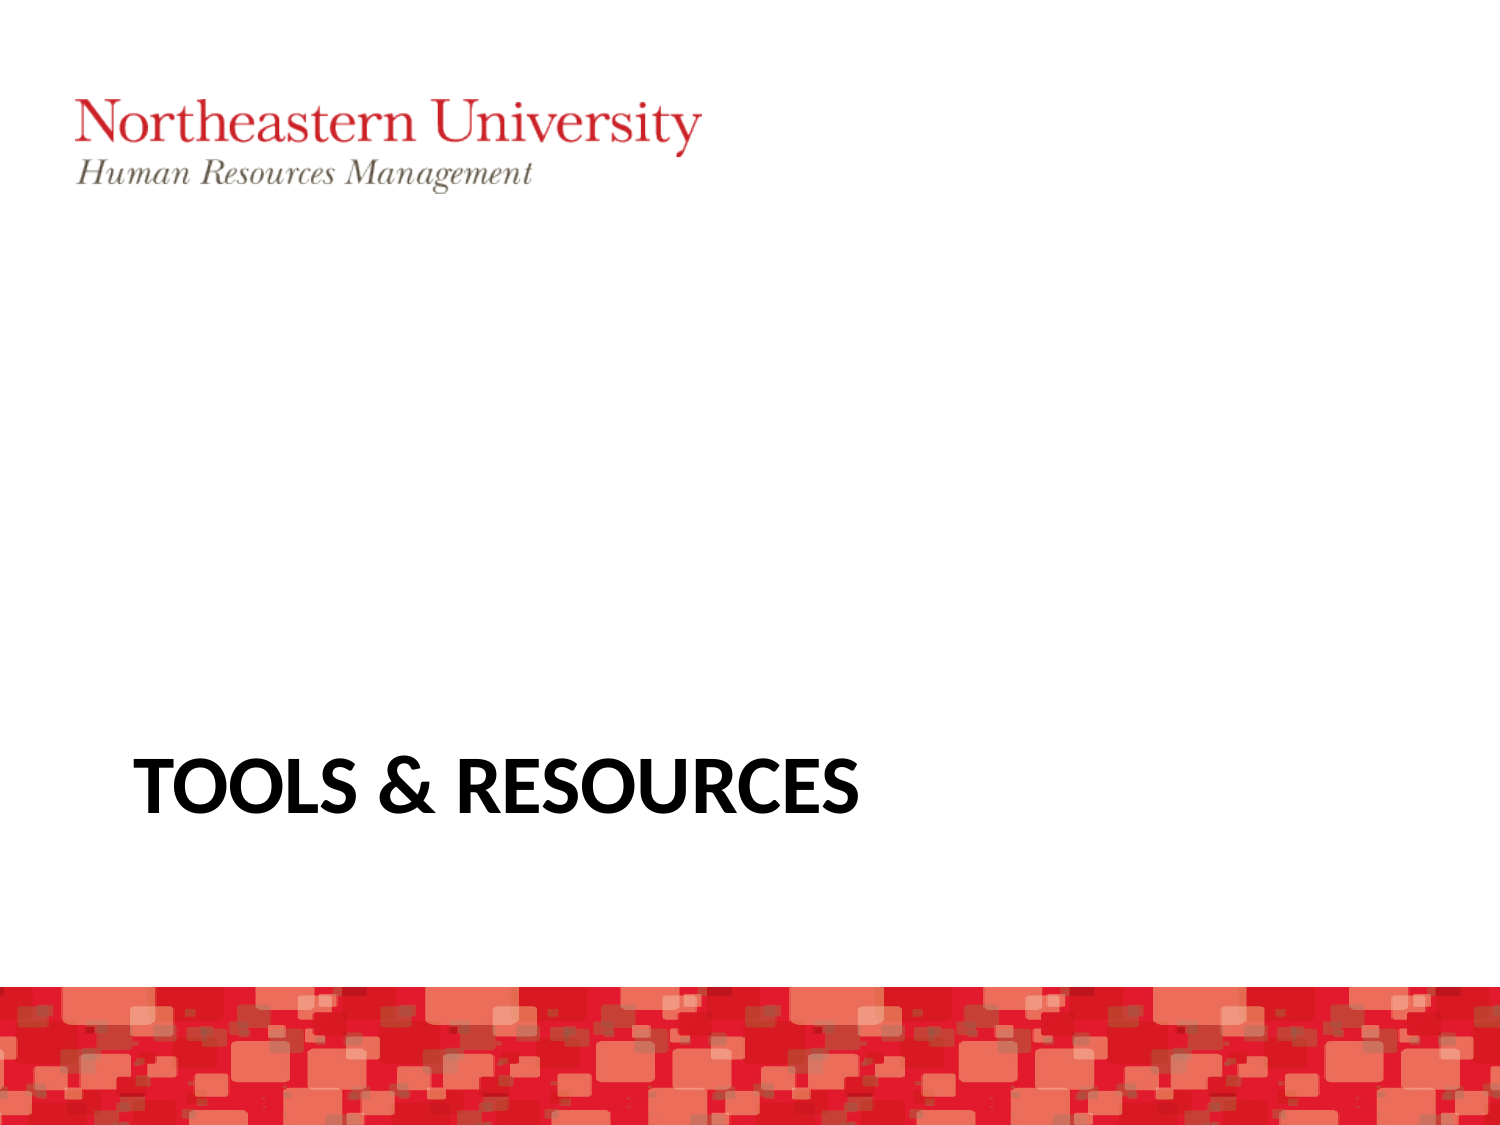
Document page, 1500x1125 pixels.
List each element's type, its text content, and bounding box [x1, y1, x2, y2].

picture [75, 99, 702, 194]
title Tools & Resources [118, 722, 1394, 947]
picture [0, 987, 1500, 1125]
